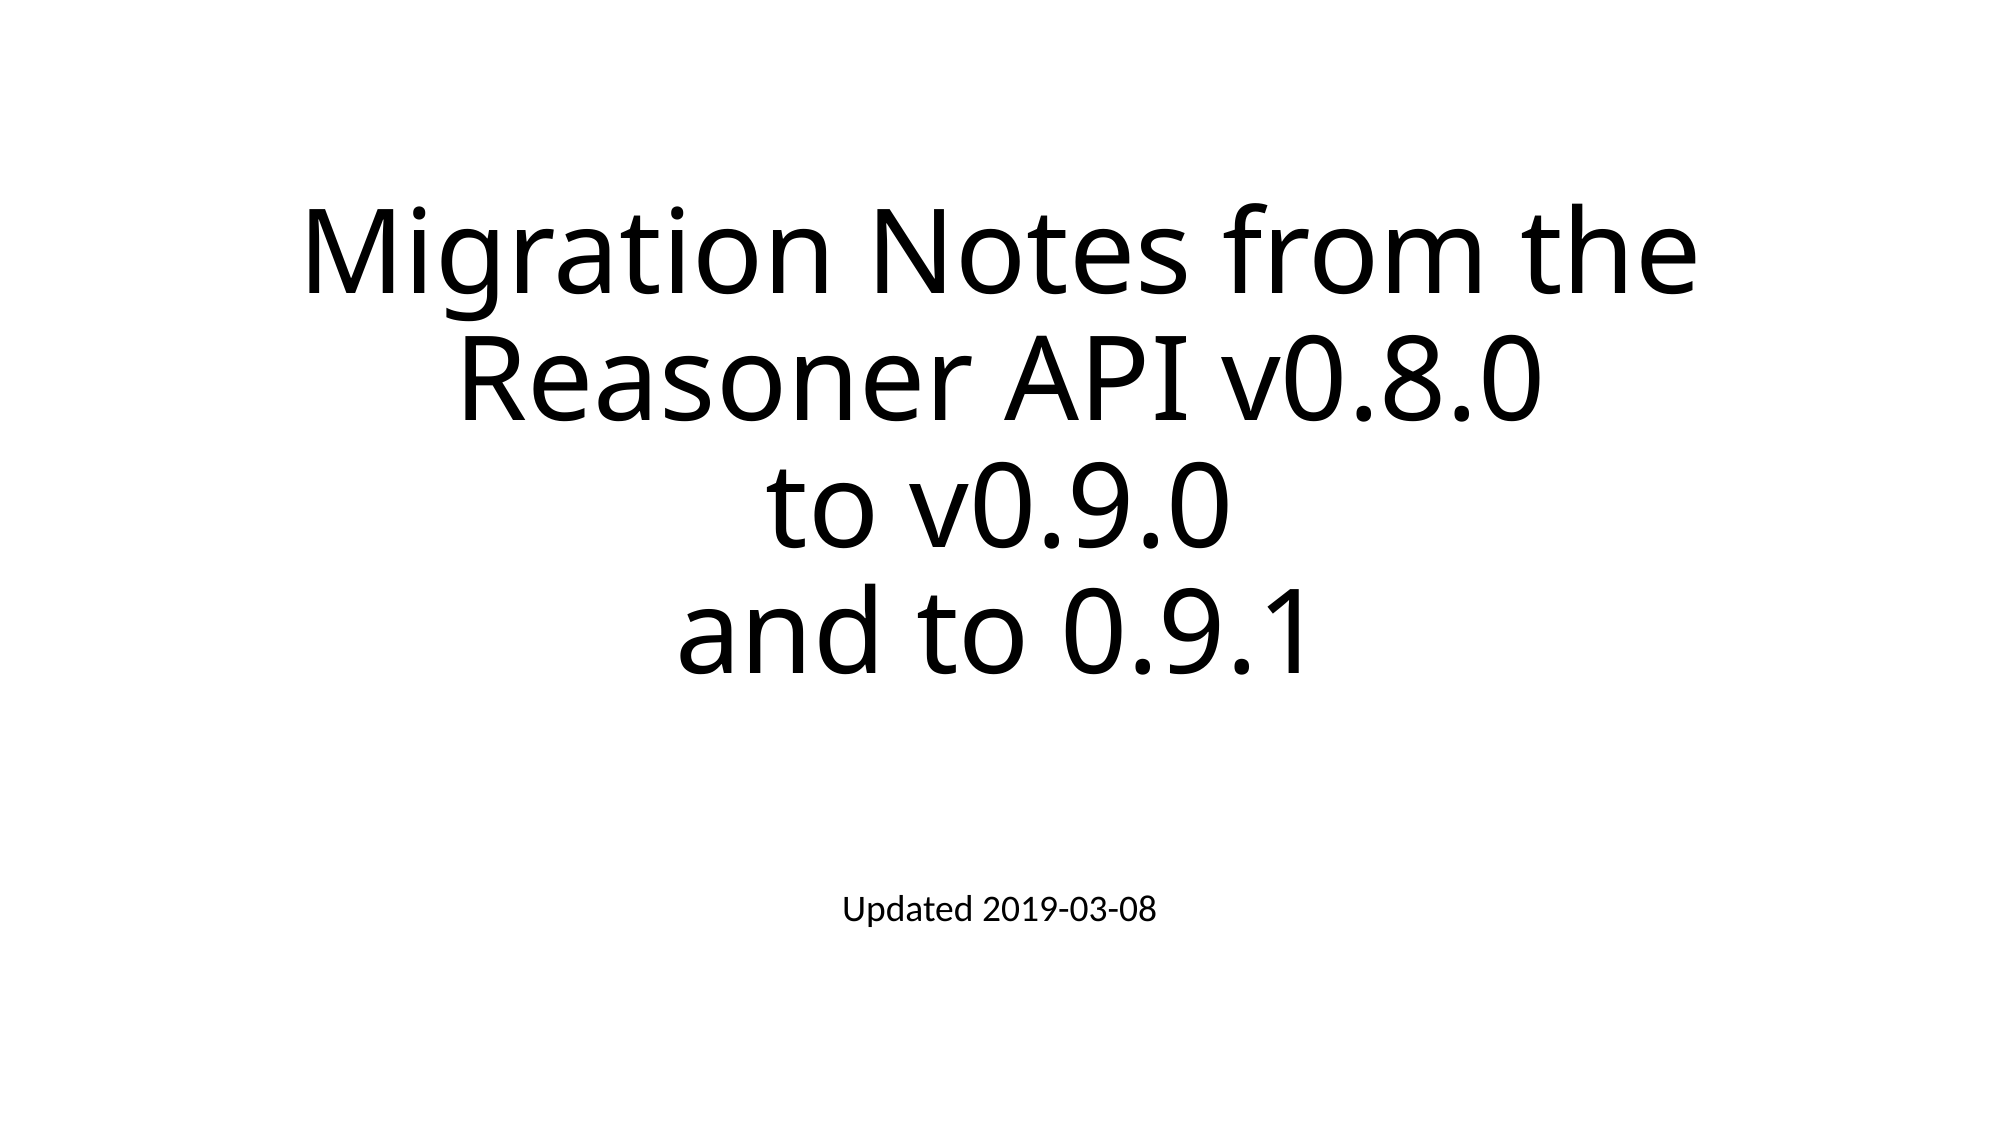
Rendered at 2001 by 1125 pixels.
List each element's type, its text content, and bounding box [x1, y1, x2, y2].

title Migration Notes from the Reasoner API v0.8.0 to v0.9.0 and to 0.9.1 [249, 184, 1750, 707]
text_box Updated 2019-03-08 [827, 877, 1173, 937]
